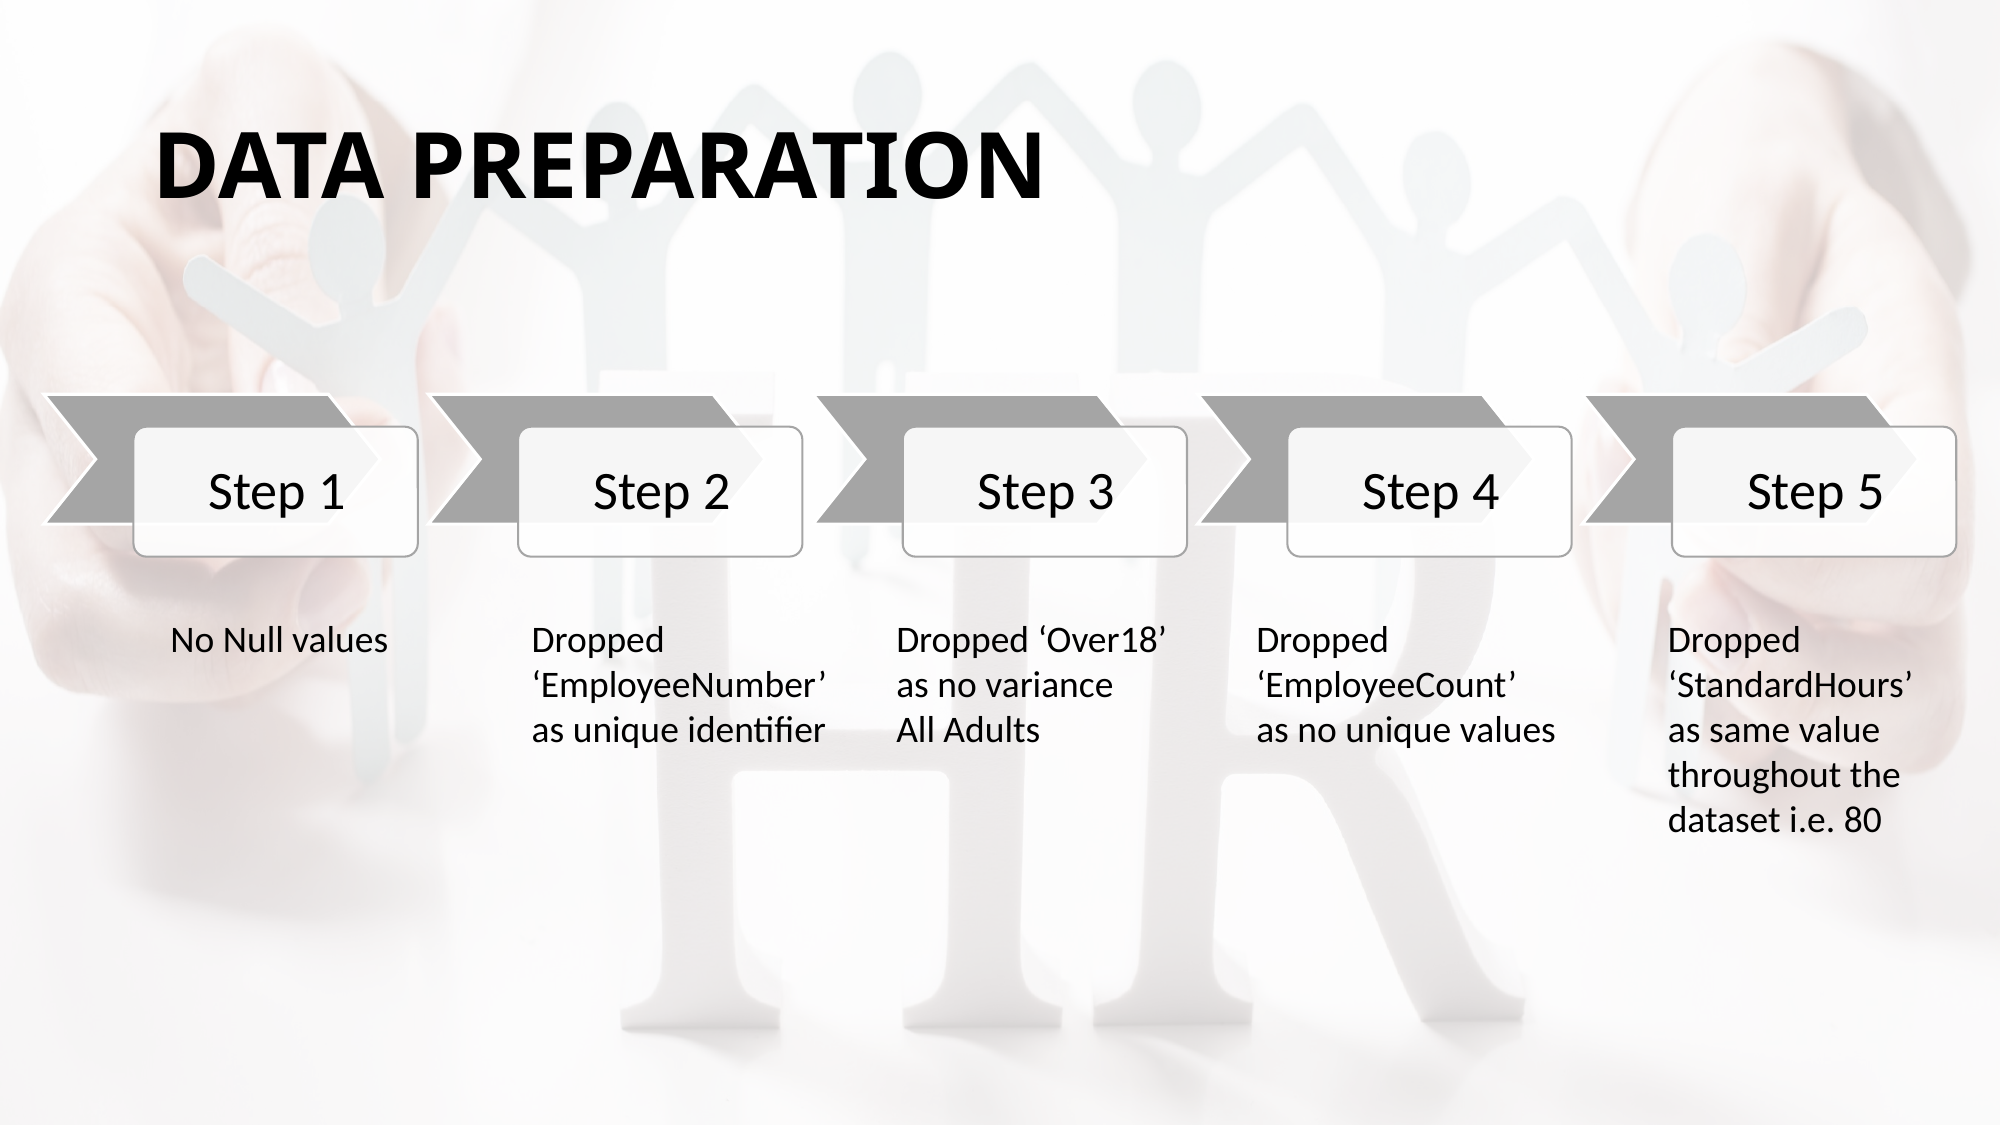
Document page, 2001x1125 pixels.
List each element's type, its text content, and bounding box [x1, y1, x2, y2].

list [43, 322, 1957, 628]
text_box Dropped ‘Over18’ as no variance All Adults [881, 628, 1241, 803]
title DATA PREPARATION [137, 59, 1863, 278]
text_box No Null values [155, 628, 486, 668]
text_box Dropped ‘EmployeeNumber’ as unique identifier [516, 628, 880, 803]
text_box Dropped ‘EmployeeCount’ as no unique values [1241, 628, 1637, 803]
text_box Dropped ‘StandardHours’ as same value throughout the dataset i.e. 80 [1653, 628, 1940, 893]
